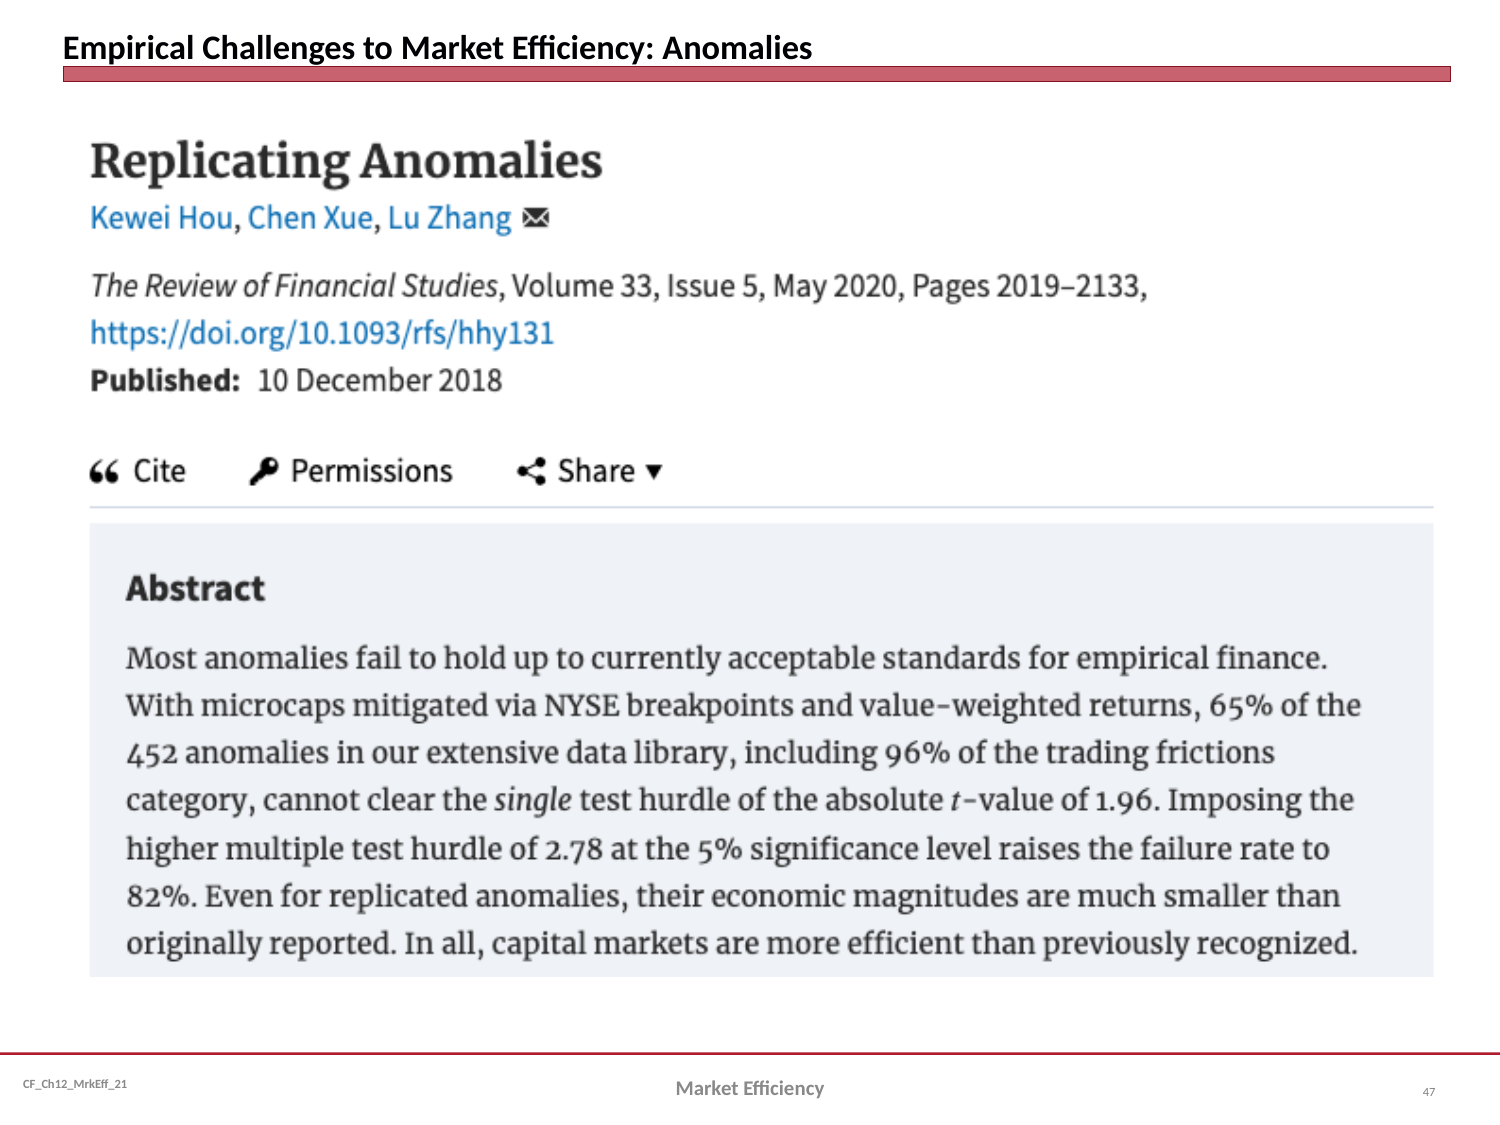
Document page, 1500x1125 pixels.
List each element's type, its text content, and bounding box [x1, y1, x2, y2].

footer Market Efficiency [512, 1056, 988, 1117]
title Empirical Challenges to Market Efficiency: Anomalies [62, 6, 1451, 67]
slide_number 47 [1375, 1061, 1451, 1122]
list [60, 112, 1449, 978]
